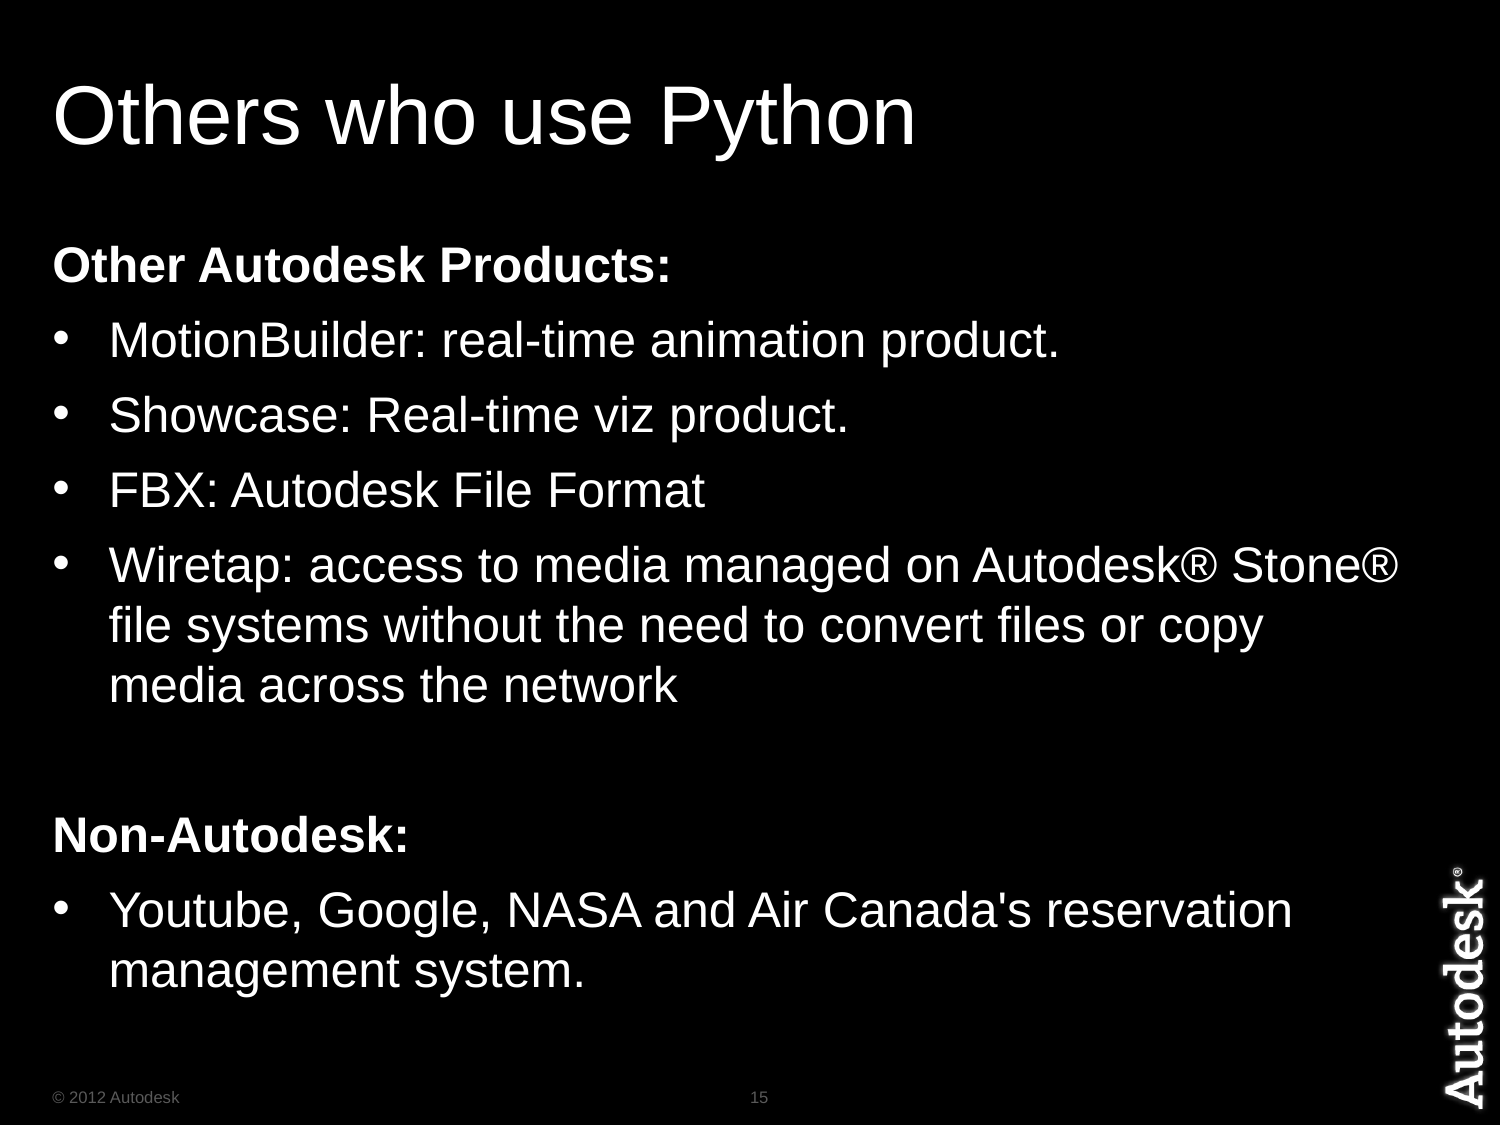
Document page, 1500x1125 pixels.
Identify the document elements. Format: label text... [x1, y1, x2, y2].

list Other Autodesk Products: MotionBuilder: real-time animation product. Showcase: Real-time viz product. FBX: Autodesk File Format Wiretap: access to media managed on Autodesk® Stone® file systems without the need to convert files or copy media across the network Non-Autodesk: Youtube, Google, NASA and Air Canada's reservation management system. [52, 231, 1401, 1073]
title Others who use Python [52, 22, 1401, 211]
picture [1402, 0, 1500, 1125]
